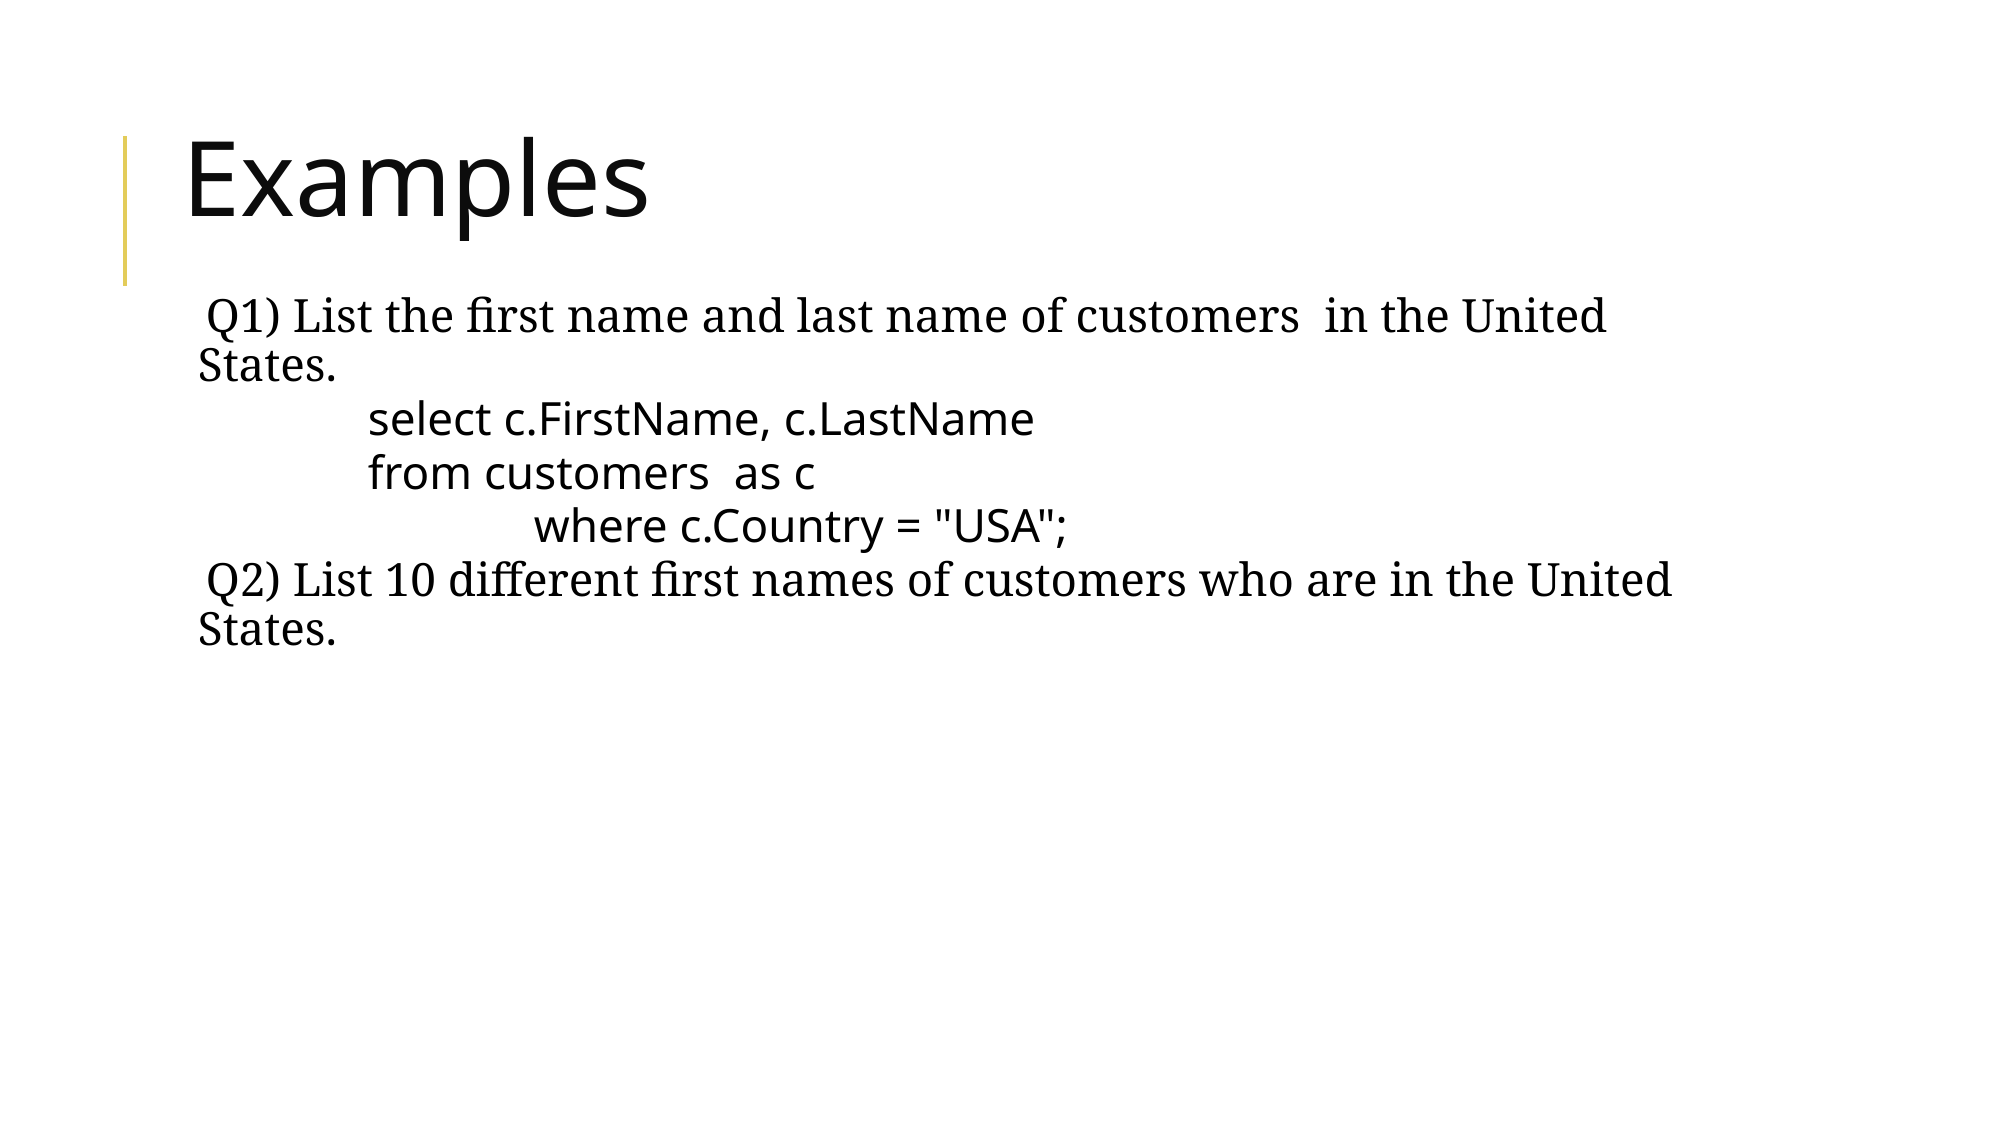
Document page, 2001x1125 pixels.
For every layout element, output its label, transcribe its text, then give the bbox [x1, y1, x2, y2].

title Examples [168, 96, 1763, 277]
list Q1) List the first name and last name of customers in the United States. select c.FirstName, c.LastName from customers as c where c.Country = "USA"; Q2) List 10 different first names of customers who are in the United States. sqlite> select distinct c.FirstName ...> from customers c ...> where c.Country = "USA" [168, 277, 1763, 1031]
